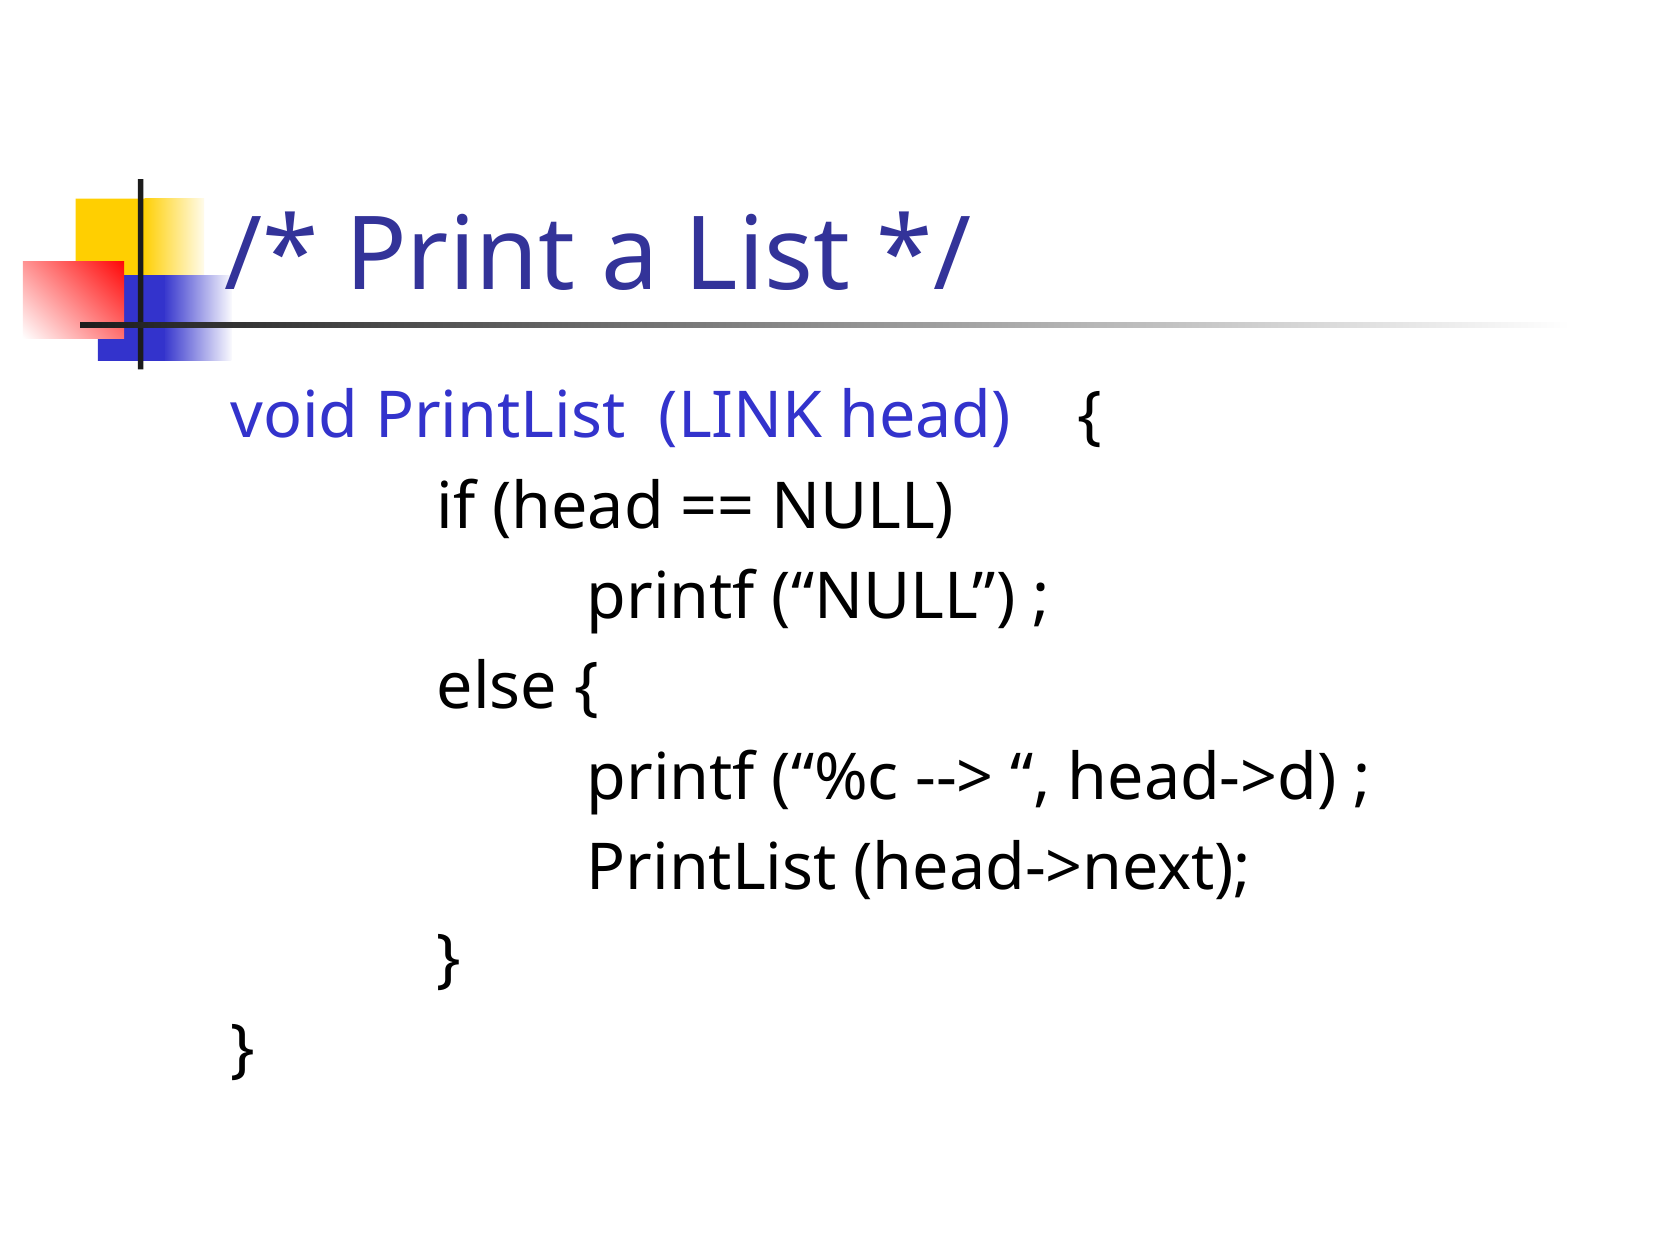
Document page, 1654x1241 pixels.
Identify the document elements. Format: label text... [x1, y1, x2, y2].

list void PrintList (LINK head) { if (head == NULL) printf (“NULL”) ; else { printf (“%c --> “, head->d) ; PrintList (head->next); } } [213, 364, 1620, 1109]
title /* Print a List */ [208, 111, 1618, 319]
